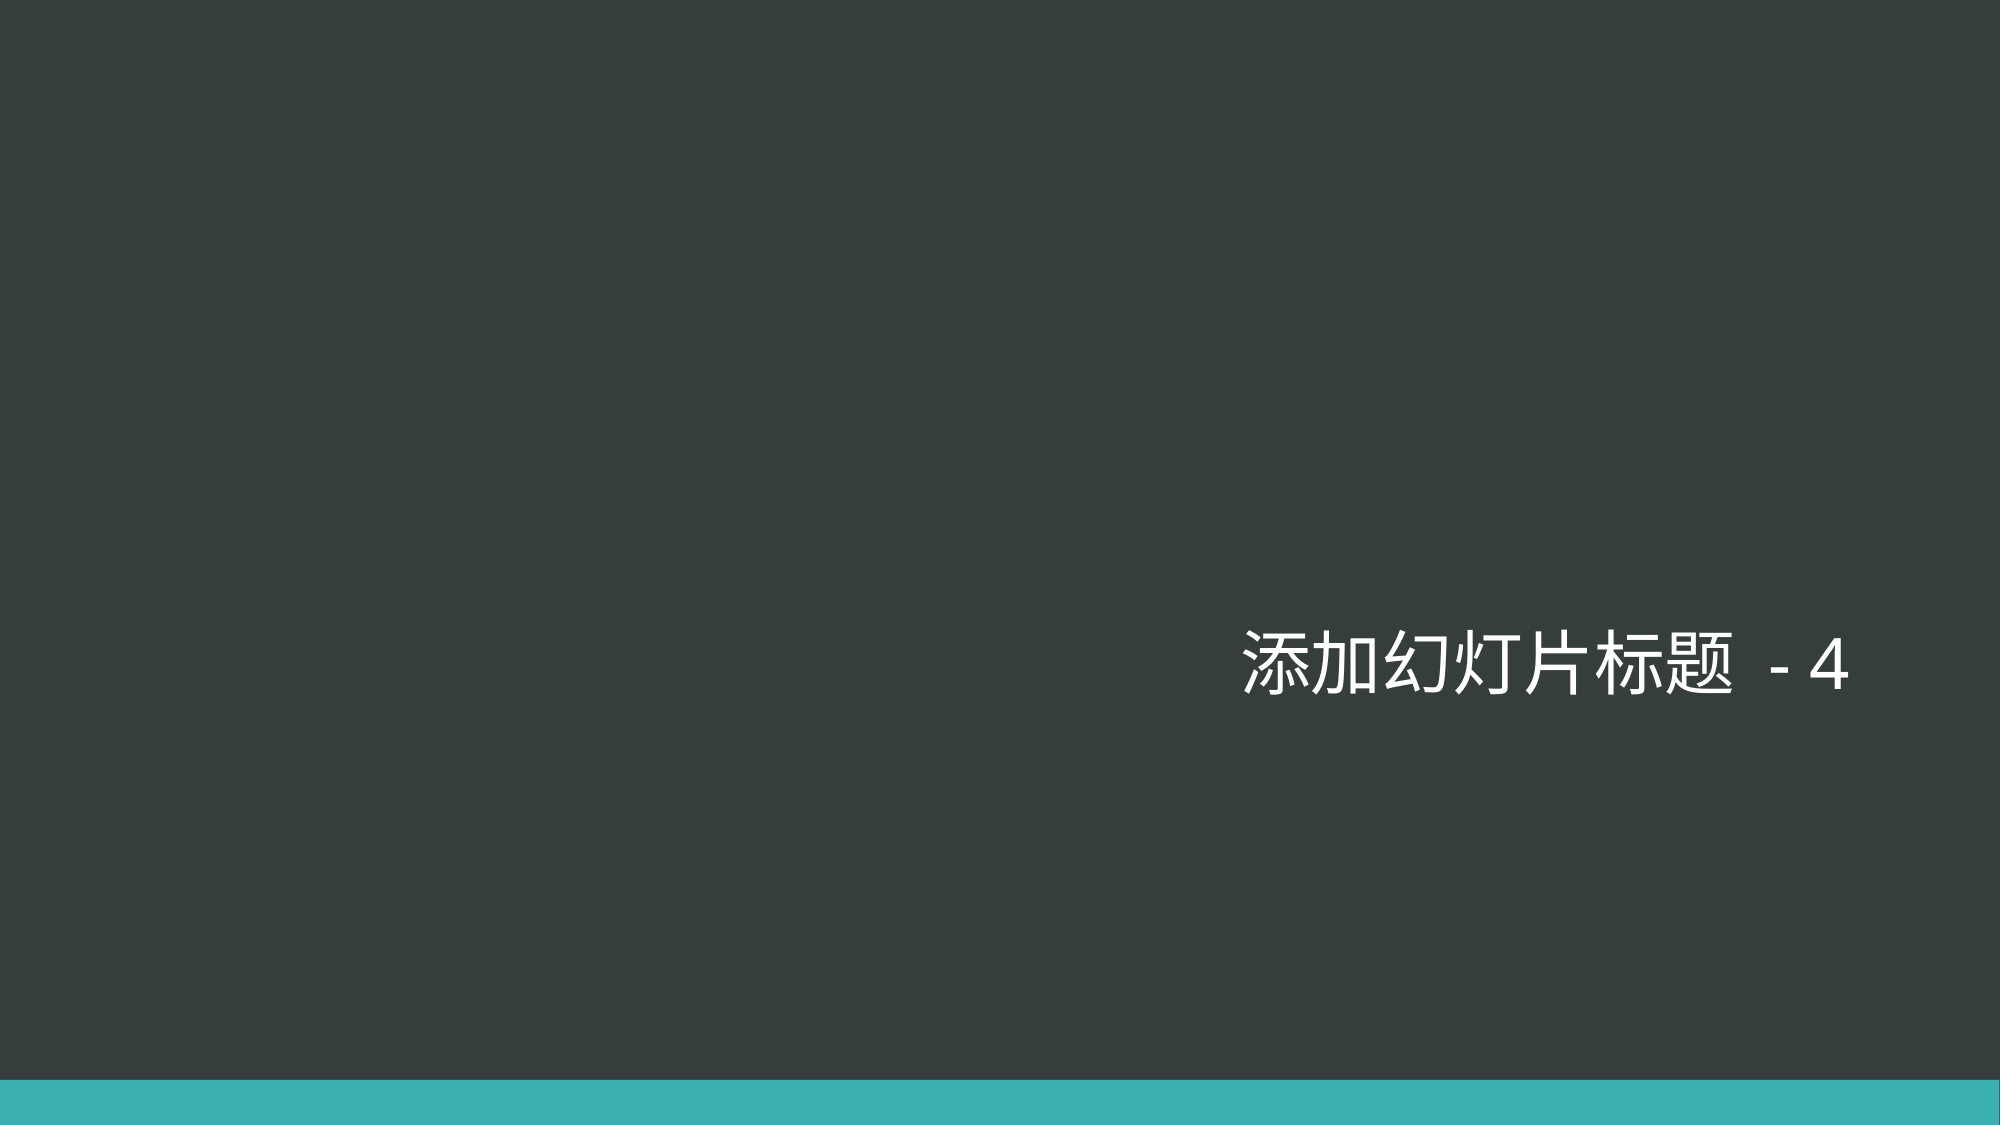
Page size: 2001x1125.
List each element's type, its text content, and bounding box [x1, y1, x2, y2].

title 添加幻灯片标题 - 4 [1225, 385, 1916, 713]
